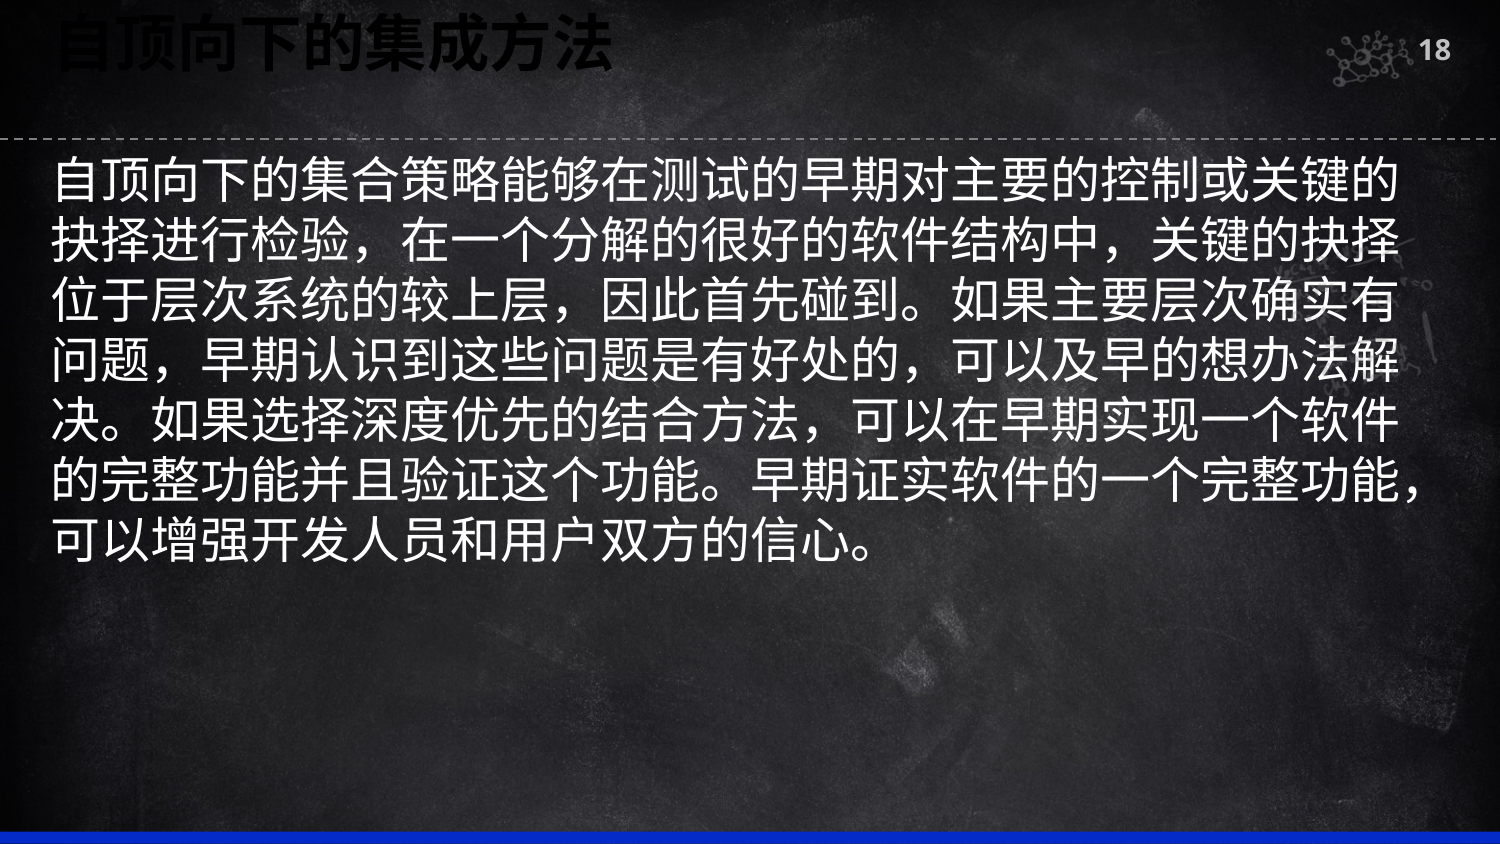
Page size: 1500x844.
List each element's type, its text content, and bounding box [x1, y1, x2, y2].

picture [0, 0, 1500, 831]
slide_number 18 [1116, 23, 1467, 84]
text_box 自顶向下的集合策略能够在测试的早期对主要的控制或关键的抉择进行检验，在一个分解的很好的软件结构中，关键的抉择位于层次系统的较上层，因此首先碰到。如果主要层次确实有问题，早期认识到这些问题是有好处的，可以及早的想办法解决。如果选择深度优先的结合方法，可以在早期实现一个软件的完整功能并且验证这个功能。早期证实软件的一个完整功能，可以增强开发人员和用户双方的信心。 [50, 148, 1424, 569]
list 自顶向下的集成方法 [52, 12, 1424, 88]
